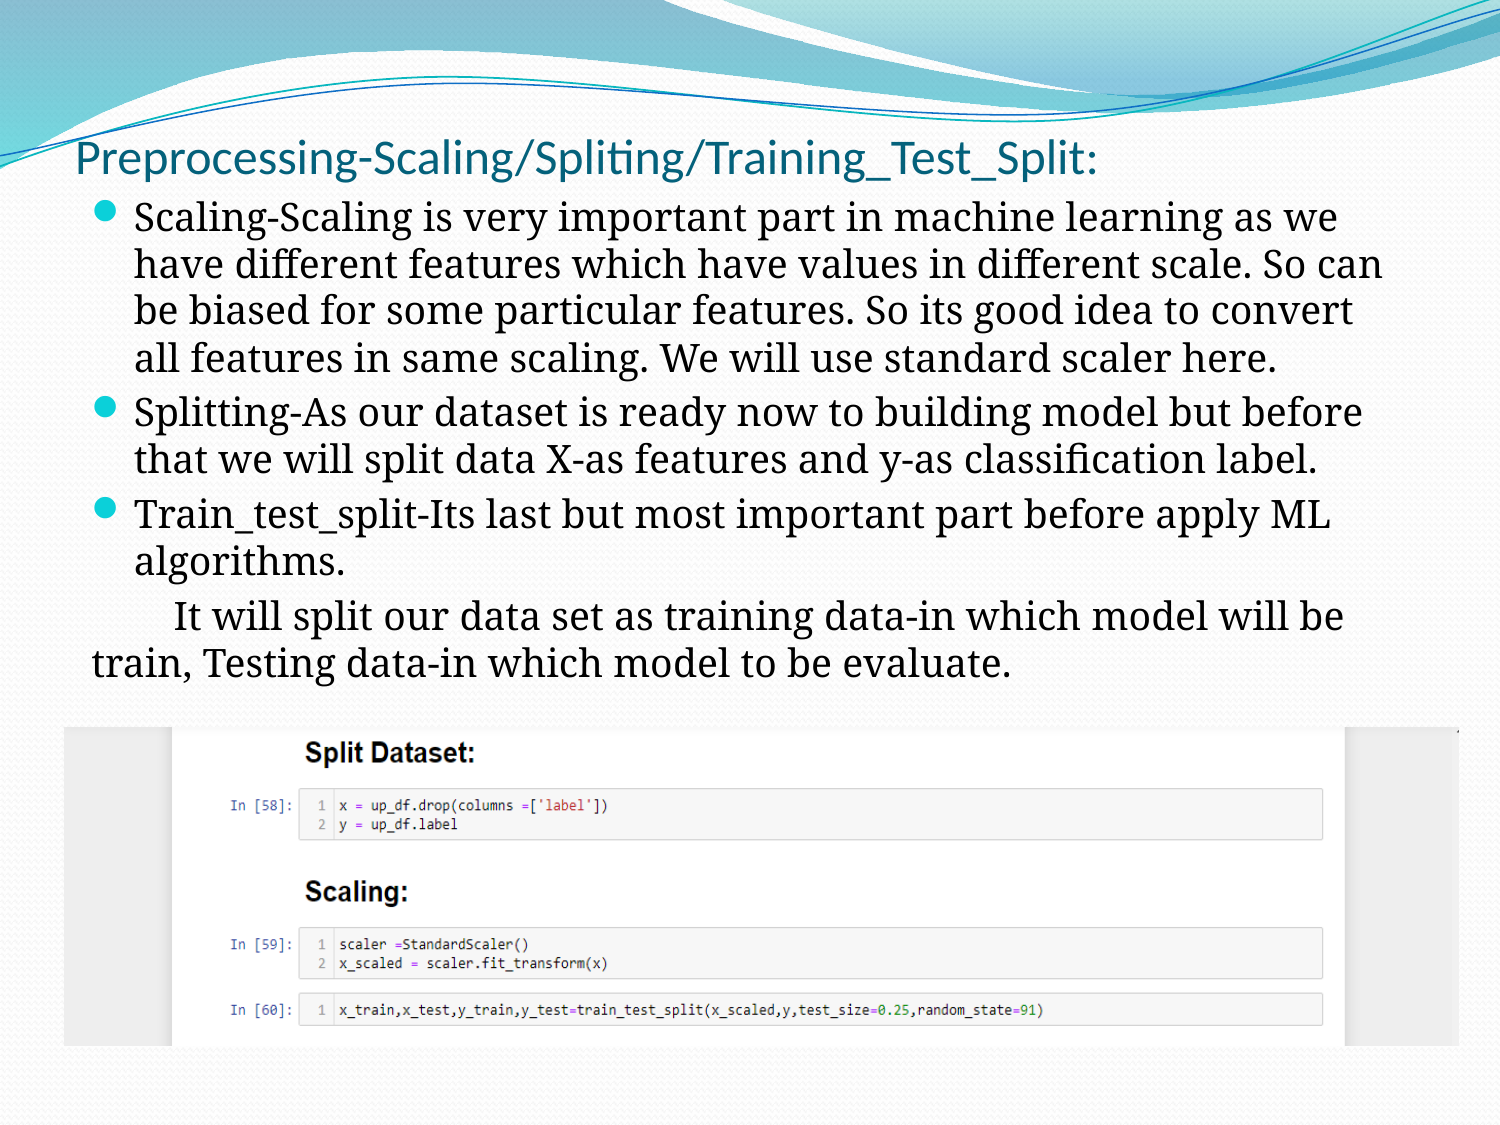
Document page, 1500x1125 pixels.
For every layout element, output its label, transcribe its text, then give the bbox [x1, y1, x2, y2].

picture [64, 727, 1459, 1046]
list Scaling-Scaling is very important part in machine learning as we have different features which have values in different scale. So can be biased for some particular features. So its good idea to convert all features in same scaling. We will use standard scaler here. Splitting-As our dataset is ready now to building model but before that we will split data X-as features and y-as classification label. Train_test_split-Its last but most important part before apply ML algorithms. It will split our data set as training data-in which model will be train, Testing data-in which model to be evaluate. [76, 184, 1427, 726]
title Preprocessing-Scaling/Spliting/Training_Test_Split: [75, 115, 1425, 185]
